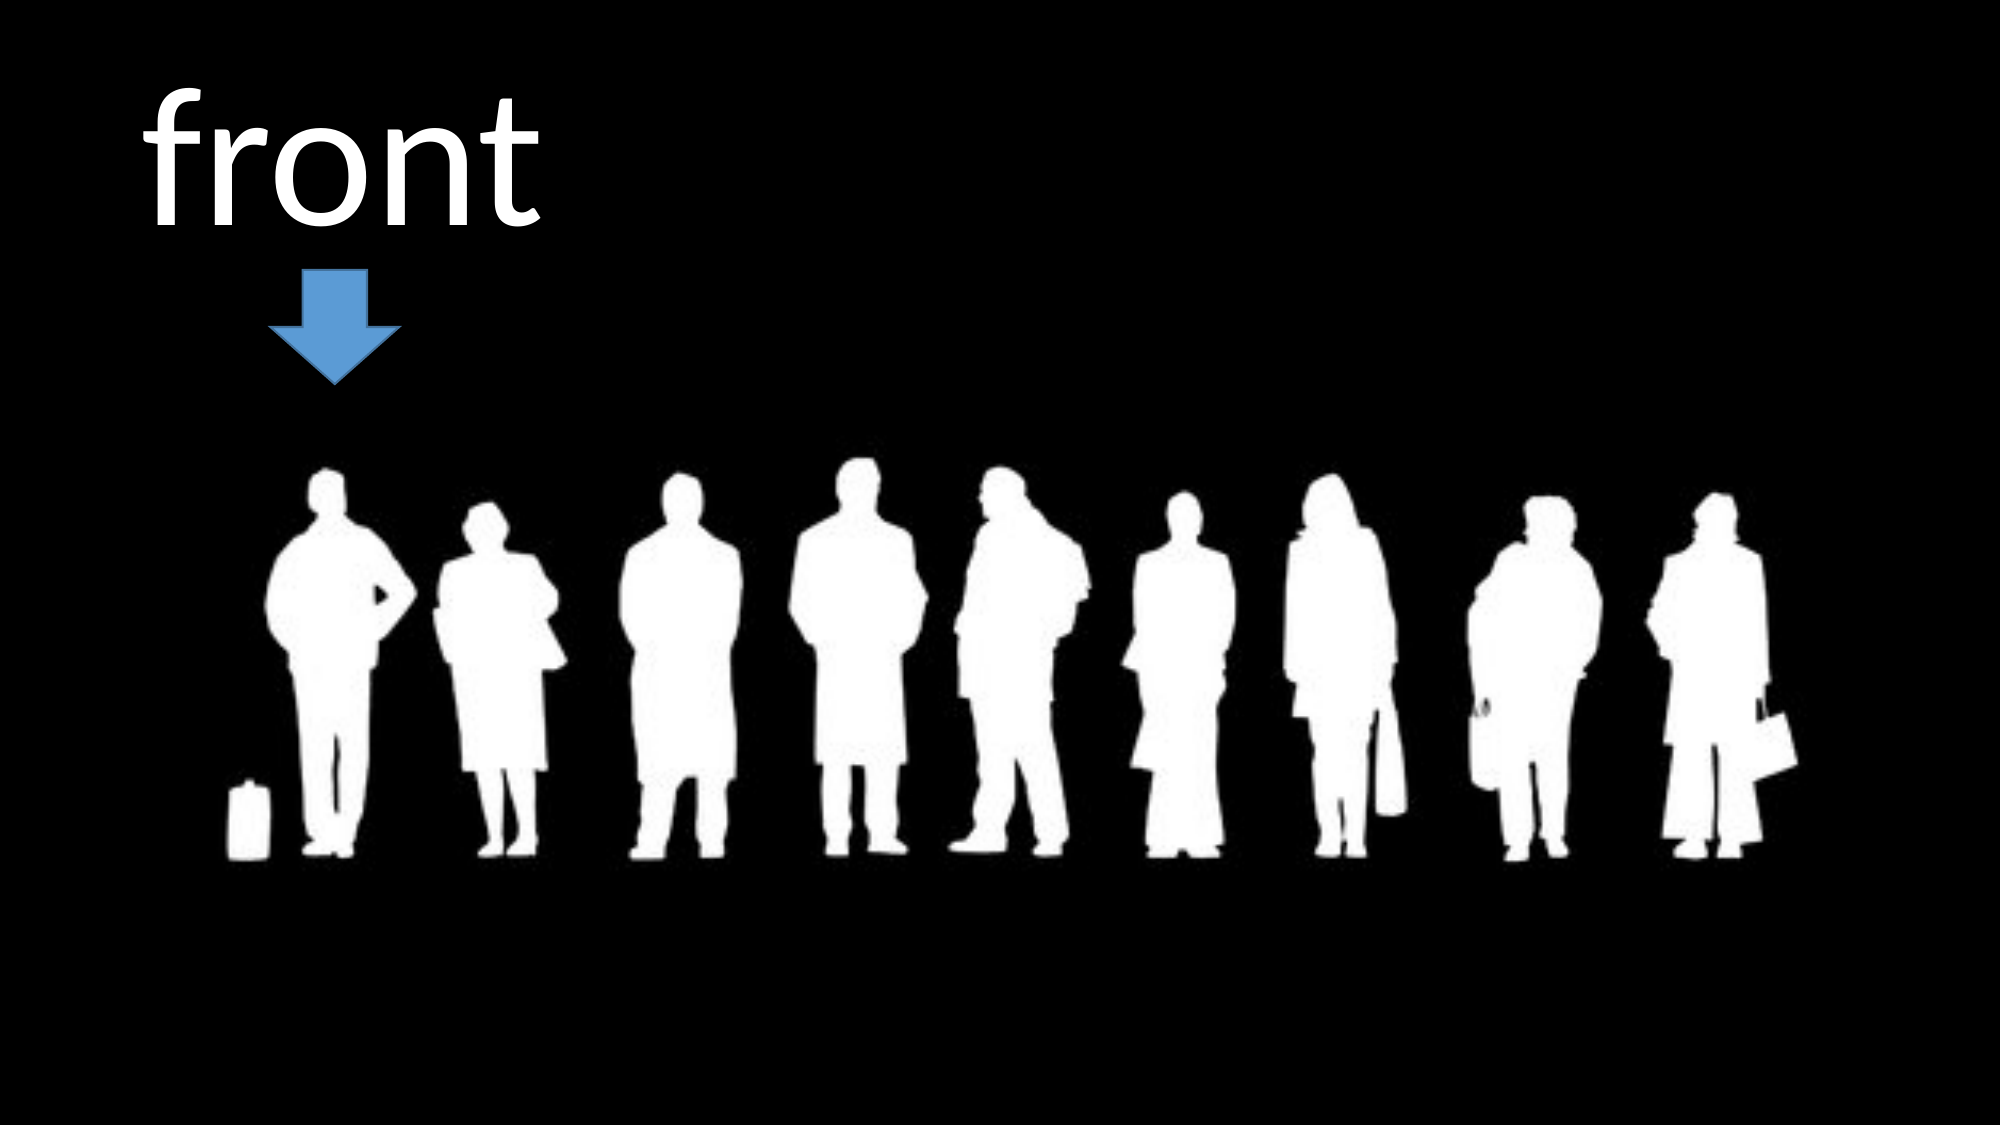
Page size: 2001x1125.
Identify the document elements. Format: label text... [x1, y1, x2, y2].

text_box [267, 268, 402, 386]
picture [18, 411, 1936, 891]
text_box front [126, 18, 560, 273]
